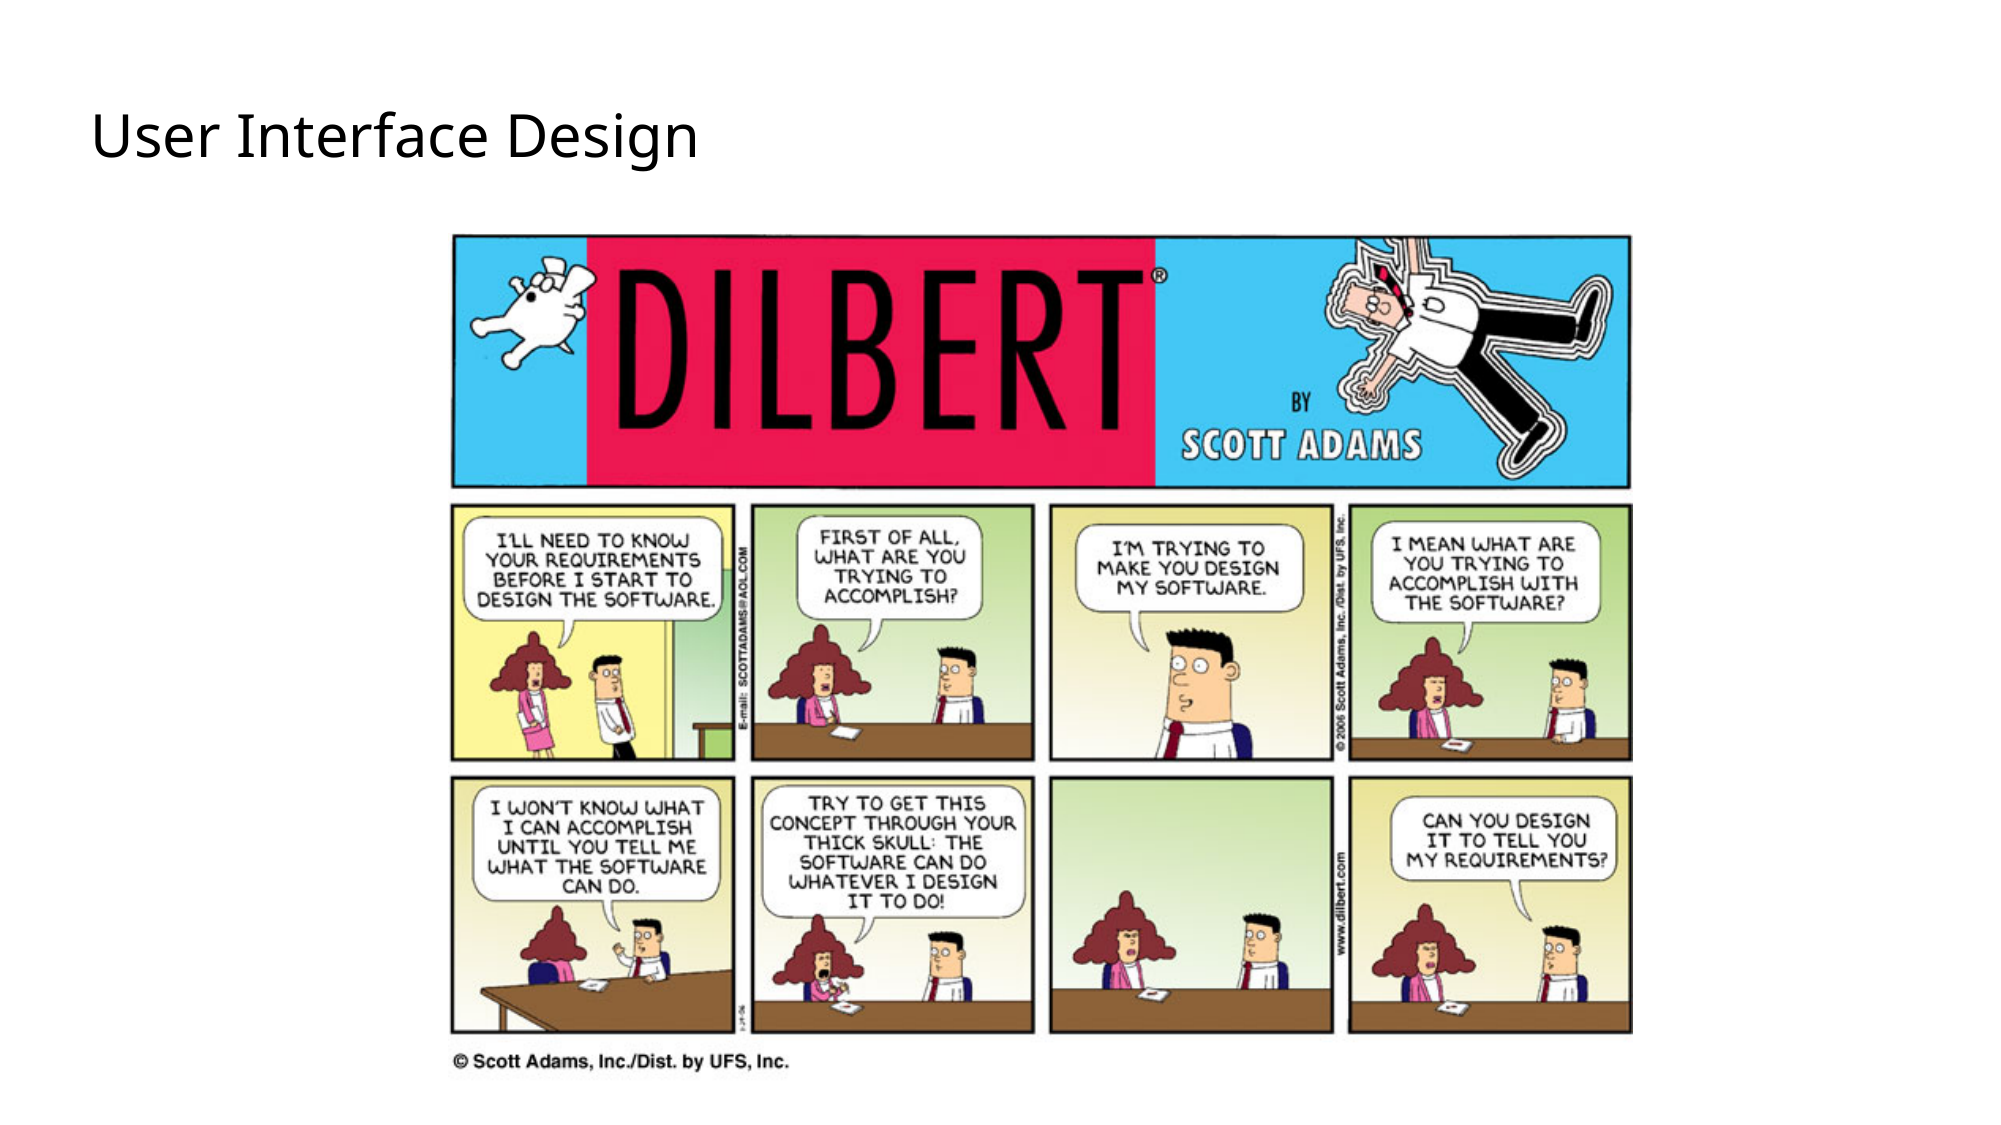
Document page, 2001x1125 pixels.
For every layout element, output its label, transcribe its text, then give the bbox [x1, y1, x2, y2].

picture [448, 233, 1633, 1093]
title User Interface Design [75, 32, 1801, 251]
